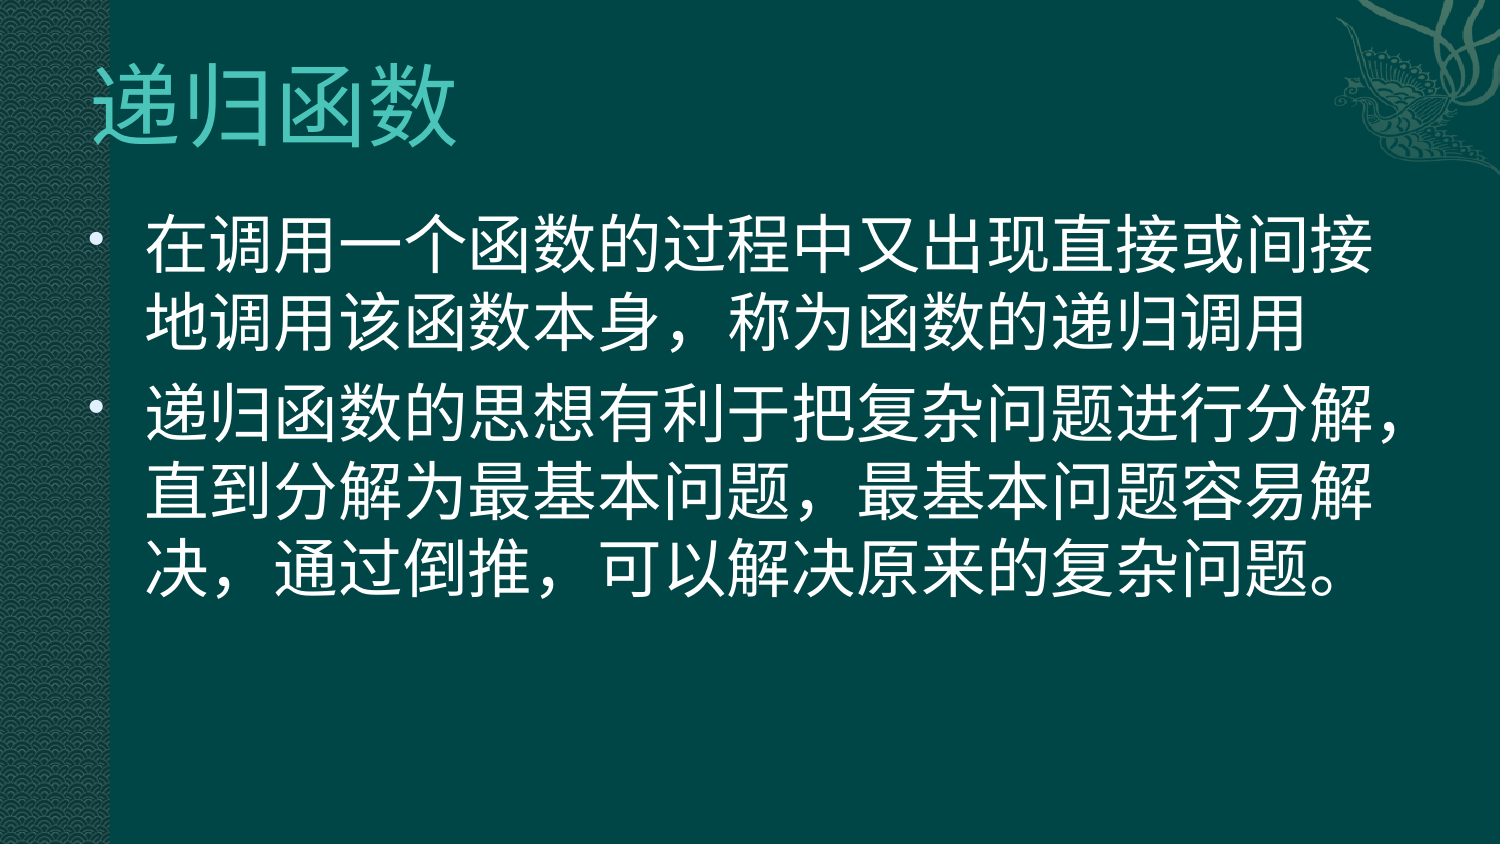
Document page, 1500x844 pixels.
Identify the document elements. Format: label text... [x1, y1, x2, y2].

list 在调用一个函数的过程中又出现直接或间接地调用该函数本身，称为函数的递归调用 递归函数的思想有利于把复杂问题进行分解，直到分解为最基本问题，最基本问题容易解决，通过倒推，可以解决原来的复杂问题。 [75, 196, 1425, 754]
title 递归函数 [75, 33, 1351, 175]
picture [0, 0, 110, 844]
